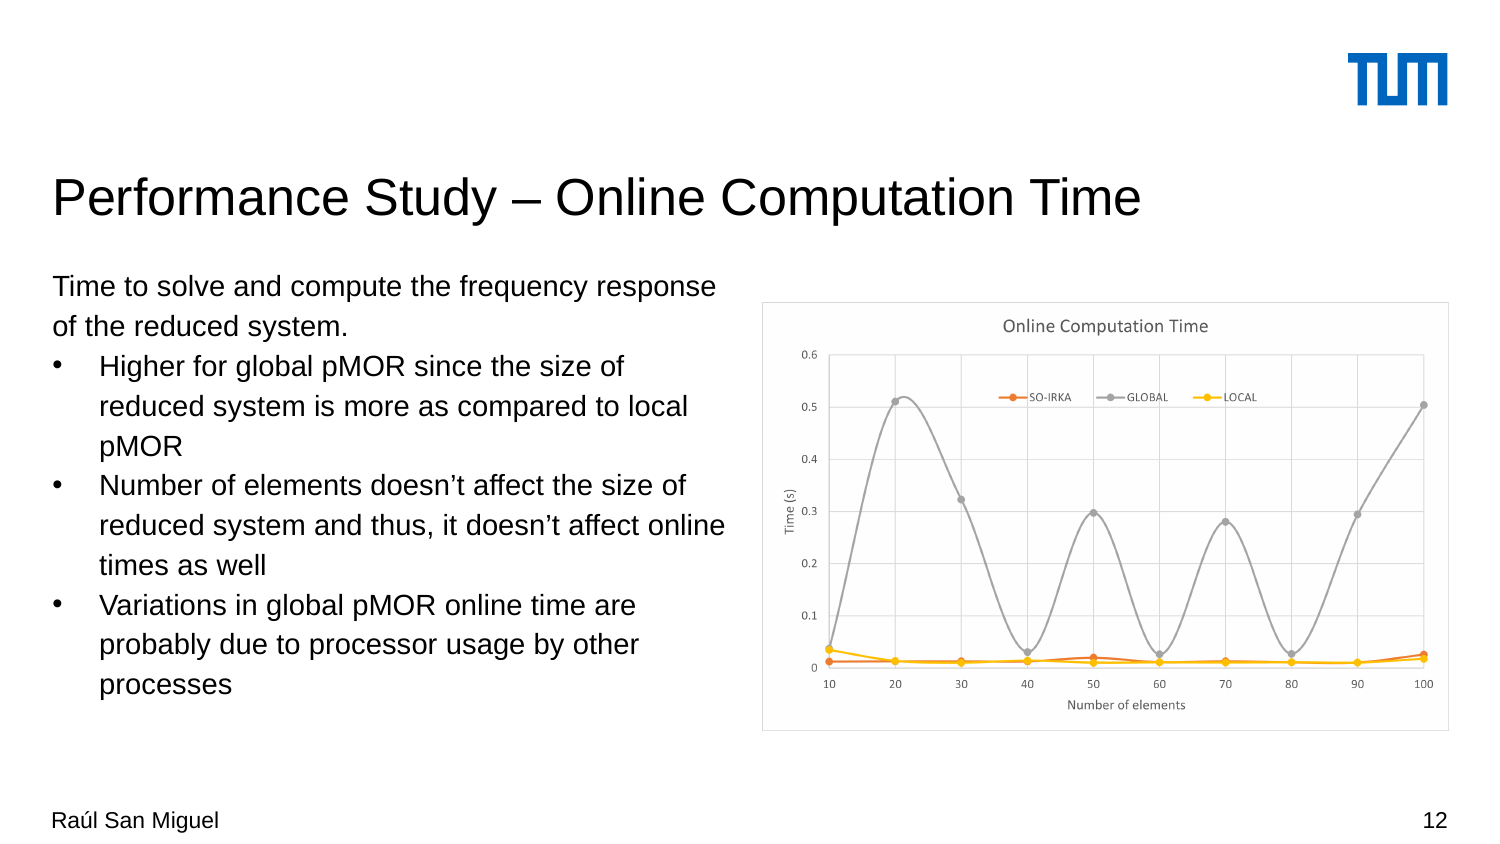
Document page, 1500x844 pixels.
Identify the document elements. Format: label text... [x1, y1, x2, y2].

list Time to solve and compute the frequency response of the reduced system. Higher for global pMOR since the size of reduced system is more as compared to local pMOR Number of elements doesn’t affect the size of reduced system and thus, it doesn’t affect online times as well Variations in global pMOR online time are probably due to processor usage by other processes [52, 262, 739, 771]
footer Raúl San Miguel [51, 796, 1112, 842]
title Performance Study – Online Computation Time [52, 159, 1449, 223]
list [761, 302, 1449, 731]
slide_number 12 [1112, 796, 1448, 842]
